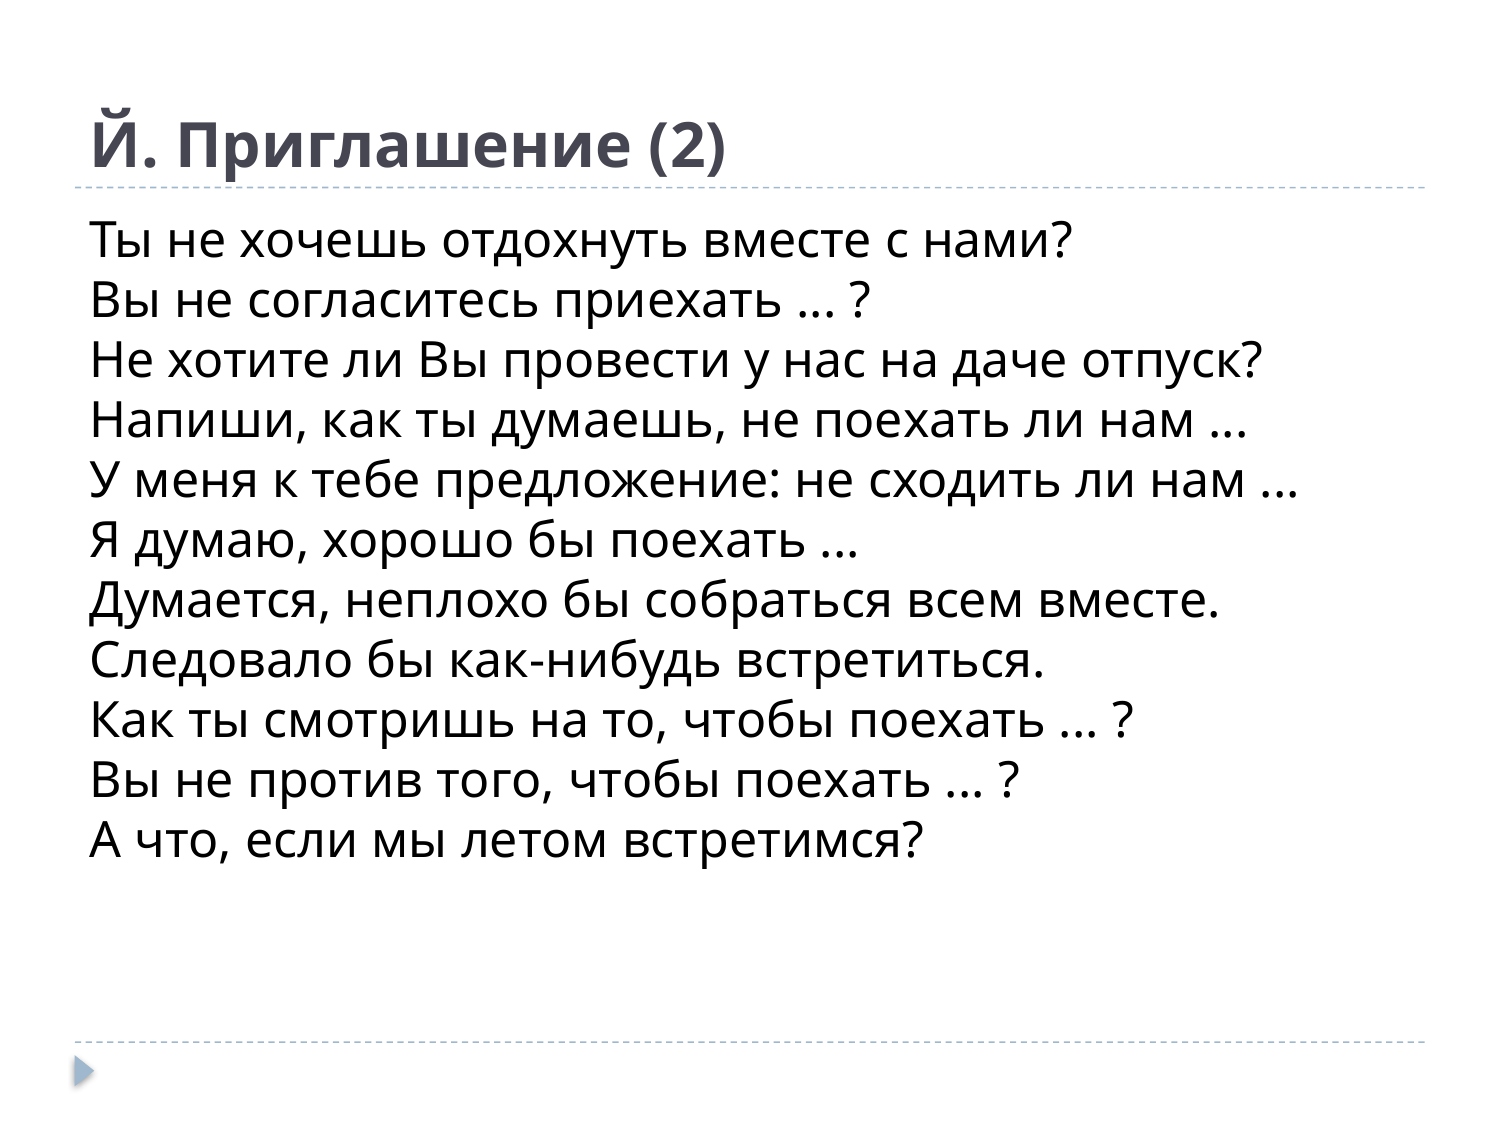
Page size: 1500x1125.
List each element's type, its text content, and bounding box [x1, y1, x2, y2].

title Й. Приглашение (2) [75, 24, 1425, 188]
list Ты не хочешь отдохнуть вместе с нами? Вы не согласитесь приехать ... ? Не хотите ли Вы провести у нас на даче отпуск? Напиши, как ты думаешь, не поехать ли нам ... У меня к тебе предложение: не сходить ли нам ... Я думаю, хорошо бы поехать ... Думается, неплохо бы собраться всем вместе. Следовало бы как-нибудь встретиться. Как ты смотришь на то, чтобы поехать ... ? Вы не против того, чтобы поехать ... ? А что, если мы летом встретимся? [75, 200, 1425, 1010]
